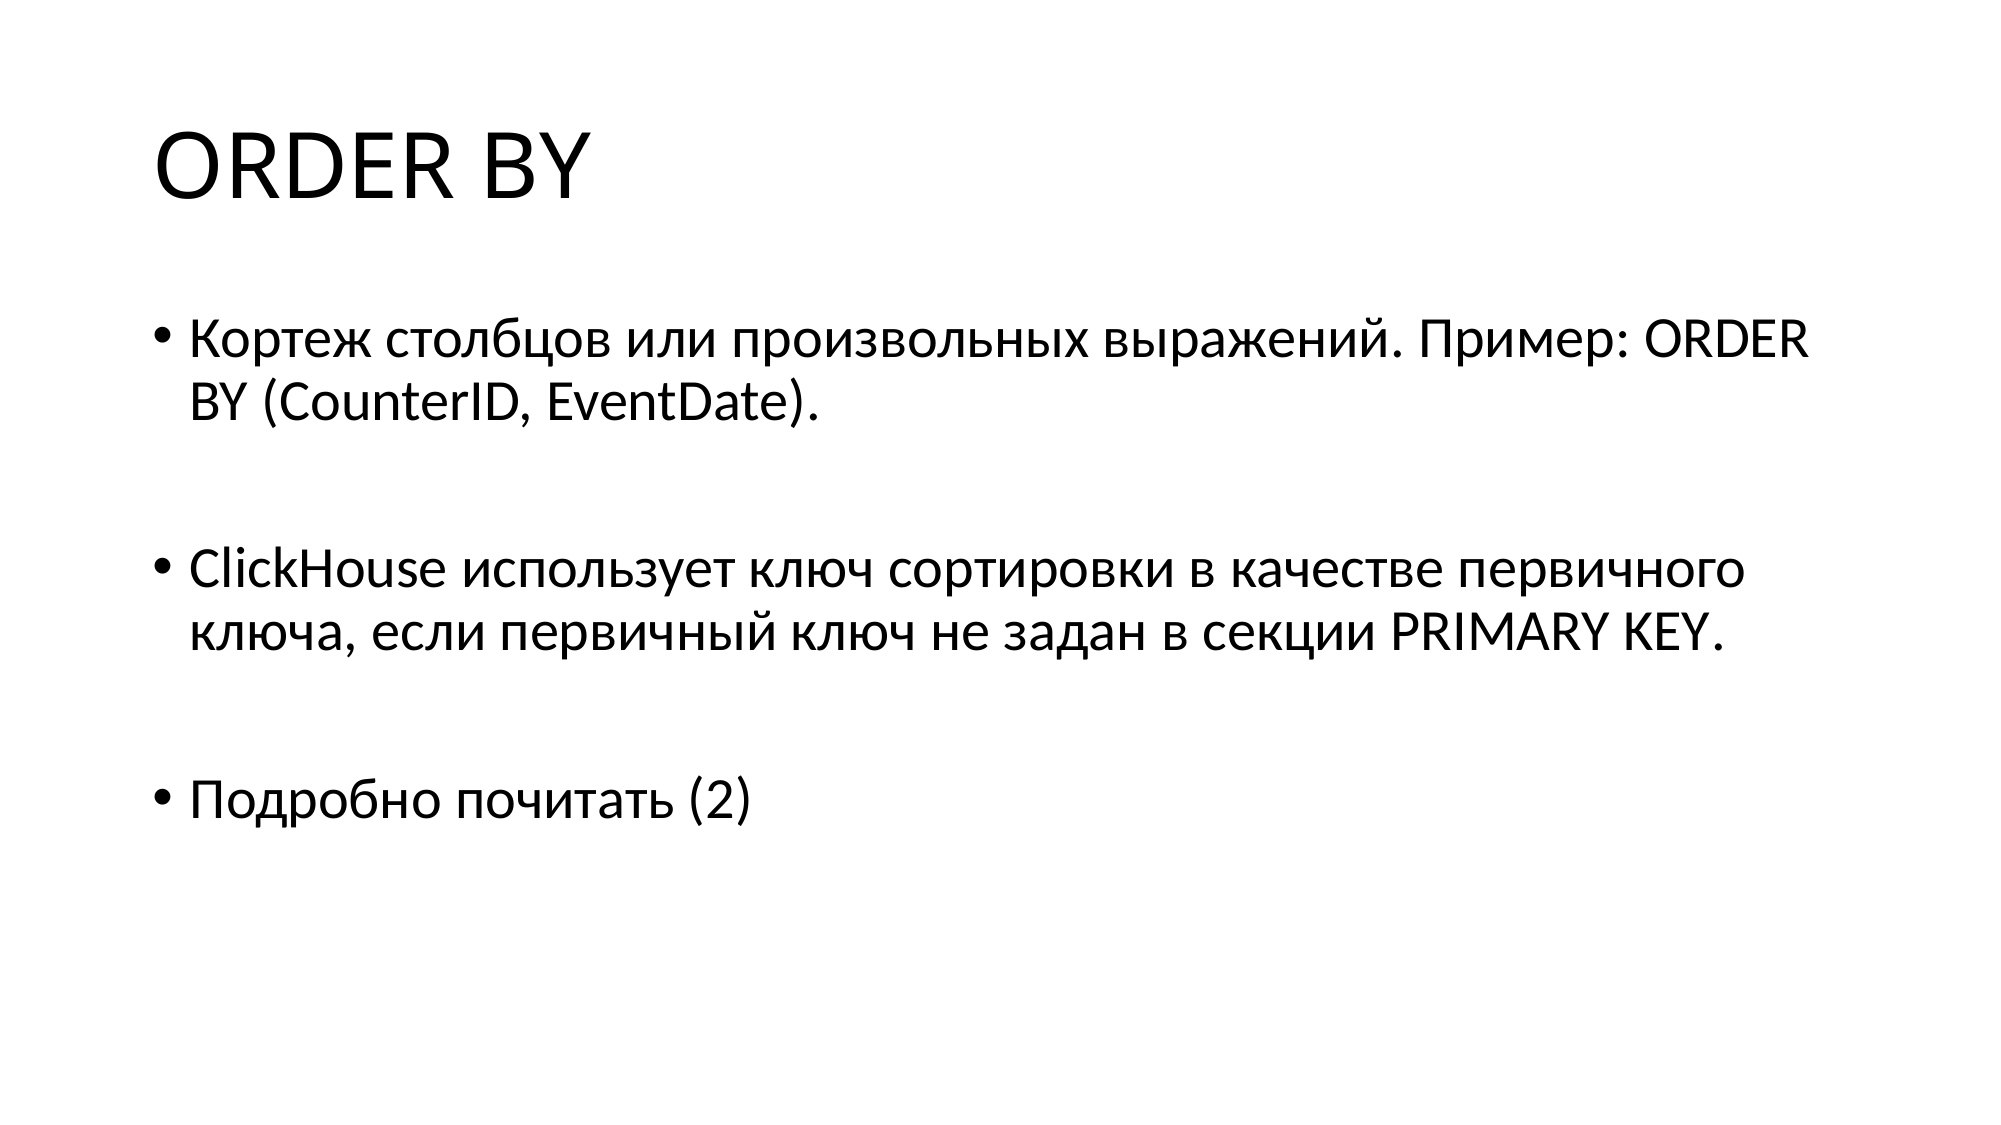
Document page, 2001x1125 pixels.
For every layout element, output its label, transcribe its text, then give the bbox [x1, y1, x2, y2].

list Кортеж столбцов или произвольных выражений. Пример: ORDER BY (CounterID, EventDate). ClickHouse использует ключ сортировки в качестве первичного ключа, если первичный ключ не задан в секции PRIMARY KEY. Подробно почитать (2) [137, 299, 1863, 1014]
title ORDER BY [137, 59, 1863, 278]
